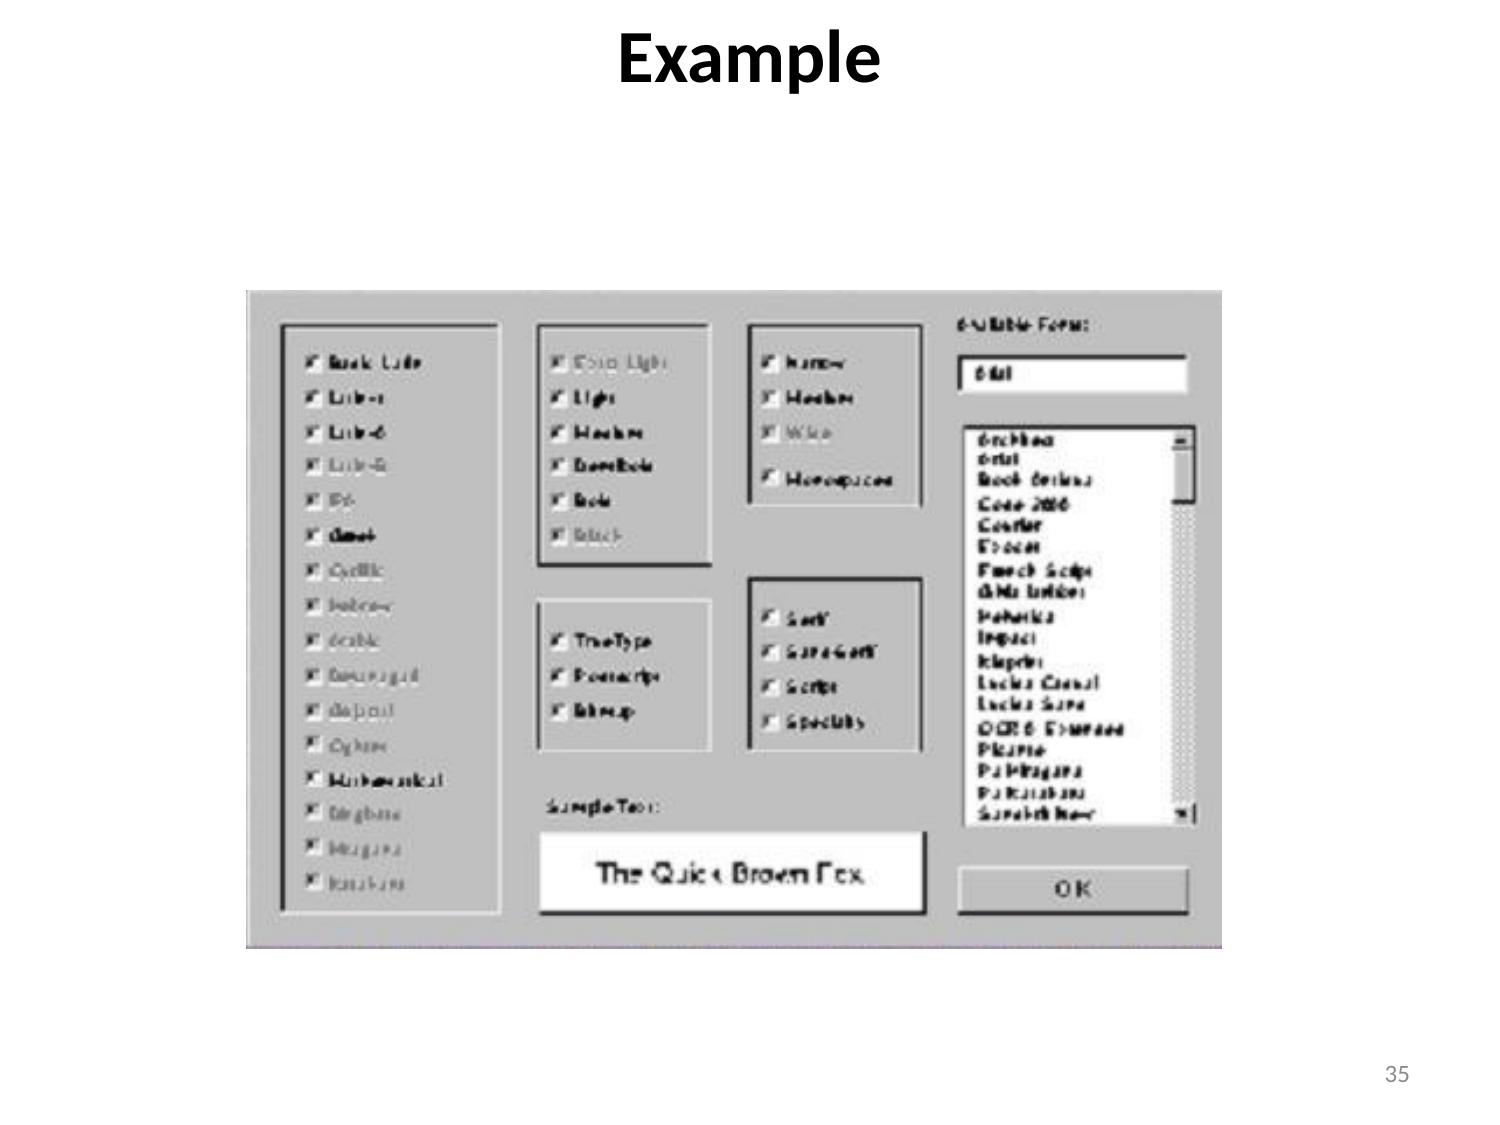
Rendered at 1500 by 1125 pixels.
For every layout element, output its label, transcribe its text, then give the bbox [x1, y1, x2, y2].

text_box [246, 289, 1223, 949]
slide_number 35 [1074, 1042, 1425, 1103]
text_box Example [0, 0, 1500, 105]
